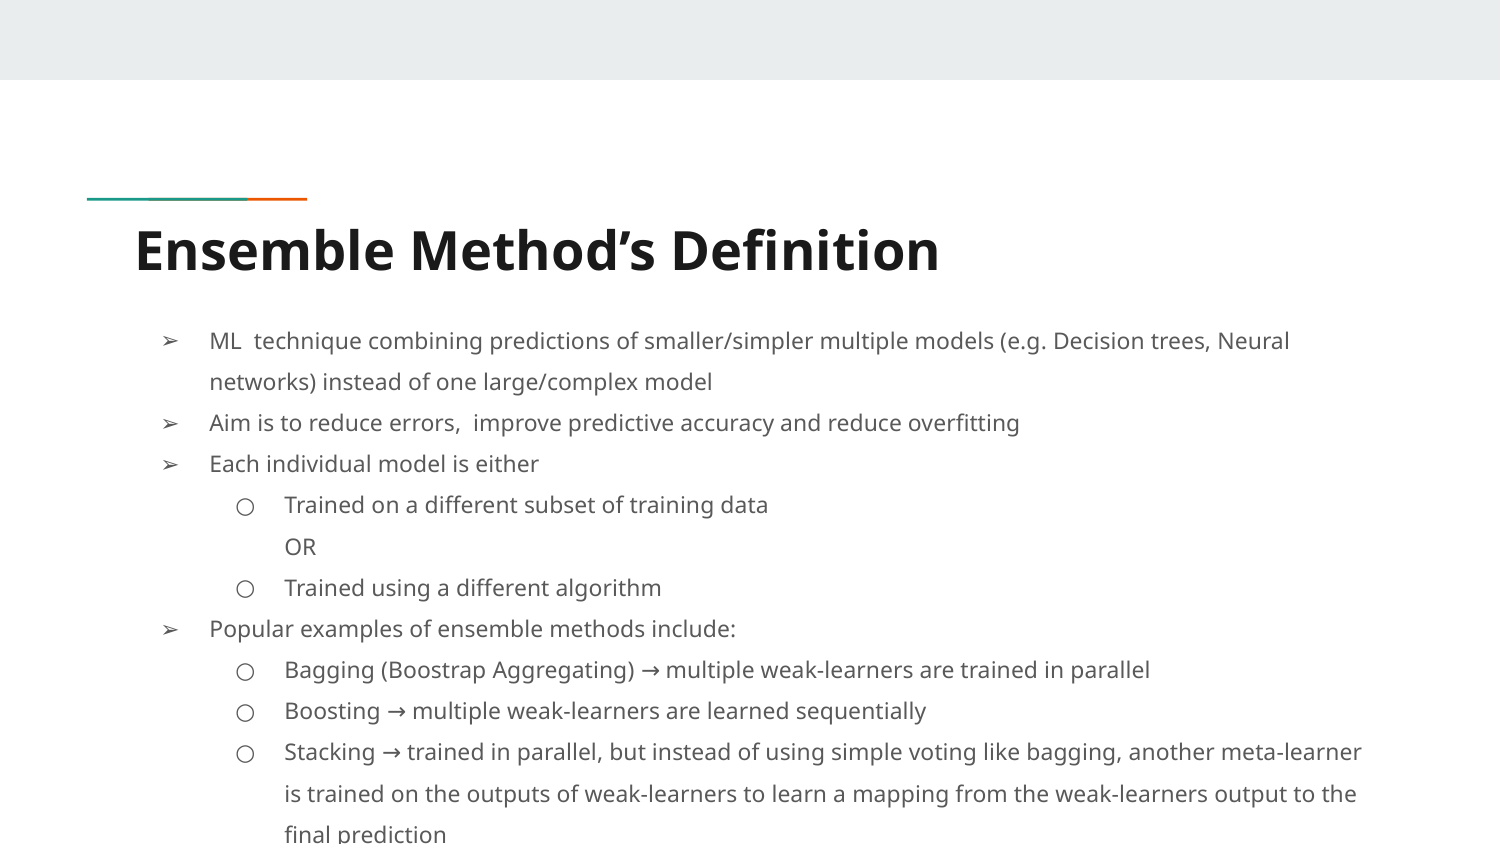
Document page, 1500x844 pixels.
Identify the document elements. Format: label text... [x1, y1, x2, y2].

list ML technique combining predictions of smaller/simpler multiple models (e.g. Decision trees, Neural networks) instead of one large/complex model Aim is to reduce errors, improve predictive accuracy and reduce overfitting Each individual model is either Trained on a different subset of training data OR Trained using a different algorithm Popular examples of ensemble methods include: Bagging (Boostrap Aggregating) → multiple weak-learners are trained in parallel Boosting → multiple weak-learners are learned sequentially Stacking → trained in parallel, but instead of using simple voting like bagging, another meta-learner is trained on the outputs of weak-learners to learn a mapping from the weak-learners output to the final prediction [119, 297, 1381, 844]
title Ensemble Method’s Definition [119, 201, 1403, 373]
